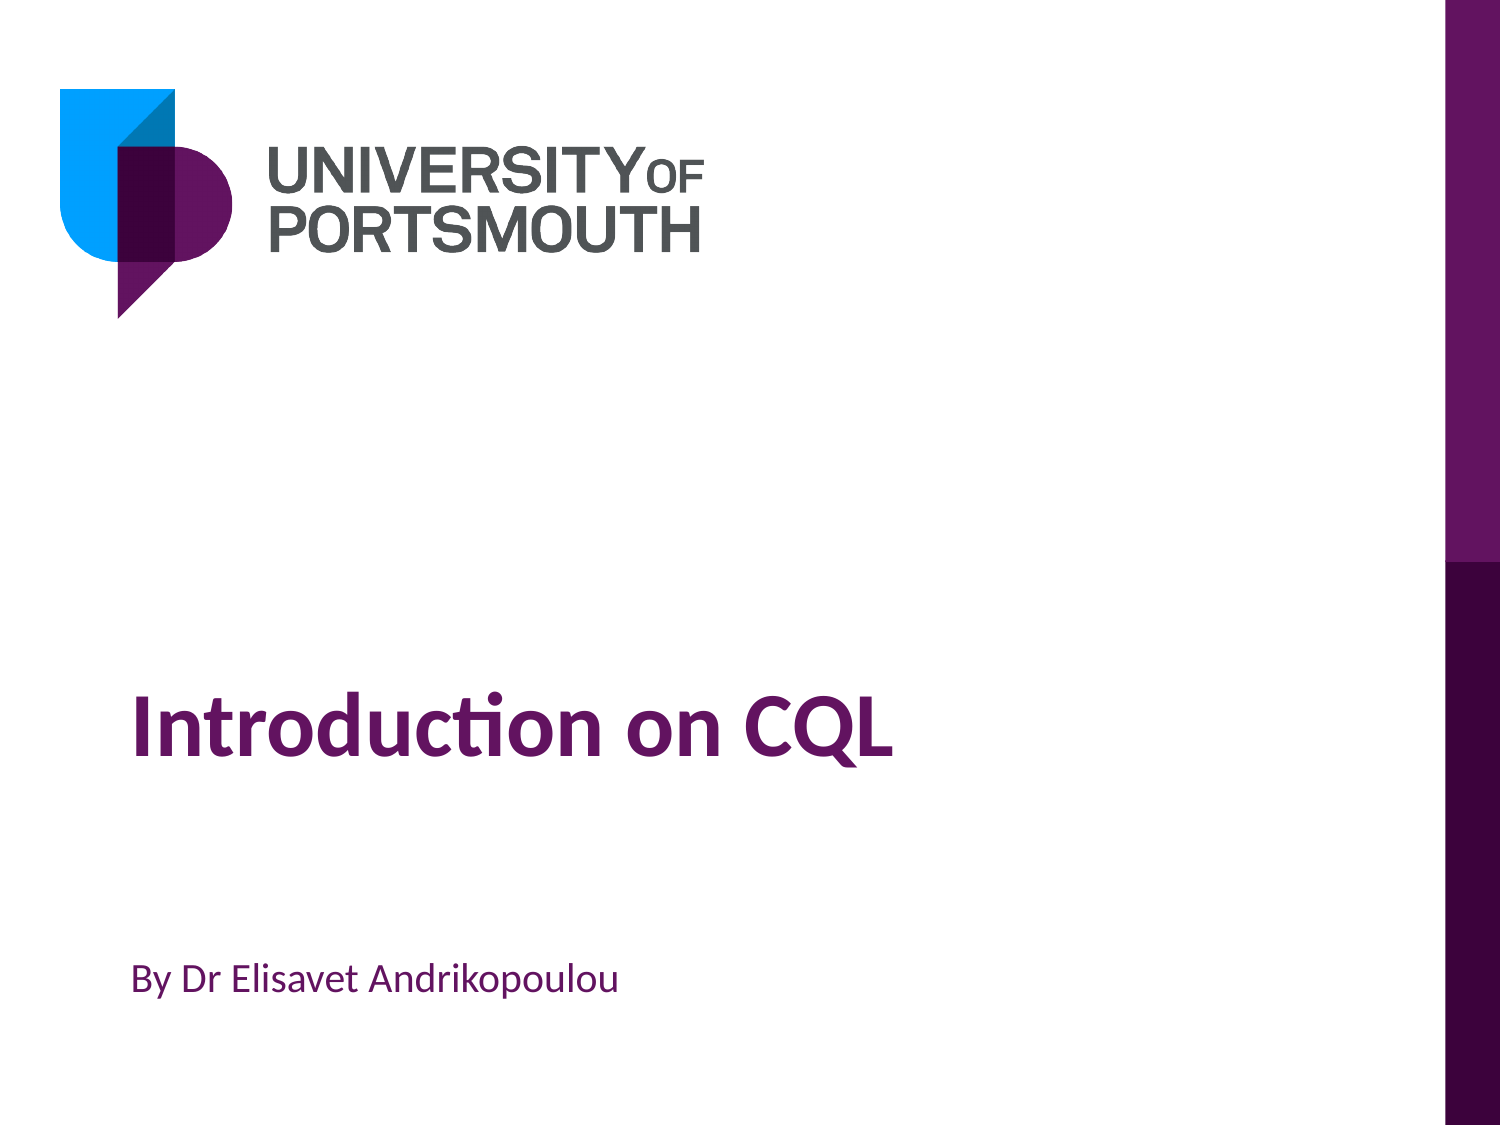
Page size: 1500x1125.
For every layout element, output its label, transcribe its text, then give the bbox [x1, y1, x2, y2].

picture [60, 89, 704, 319]
title Introduction on CQL [115, 654, 1368, 847]
list By Dr Elisavet Andrikopoulou [115, 949, 1071, 1062]
